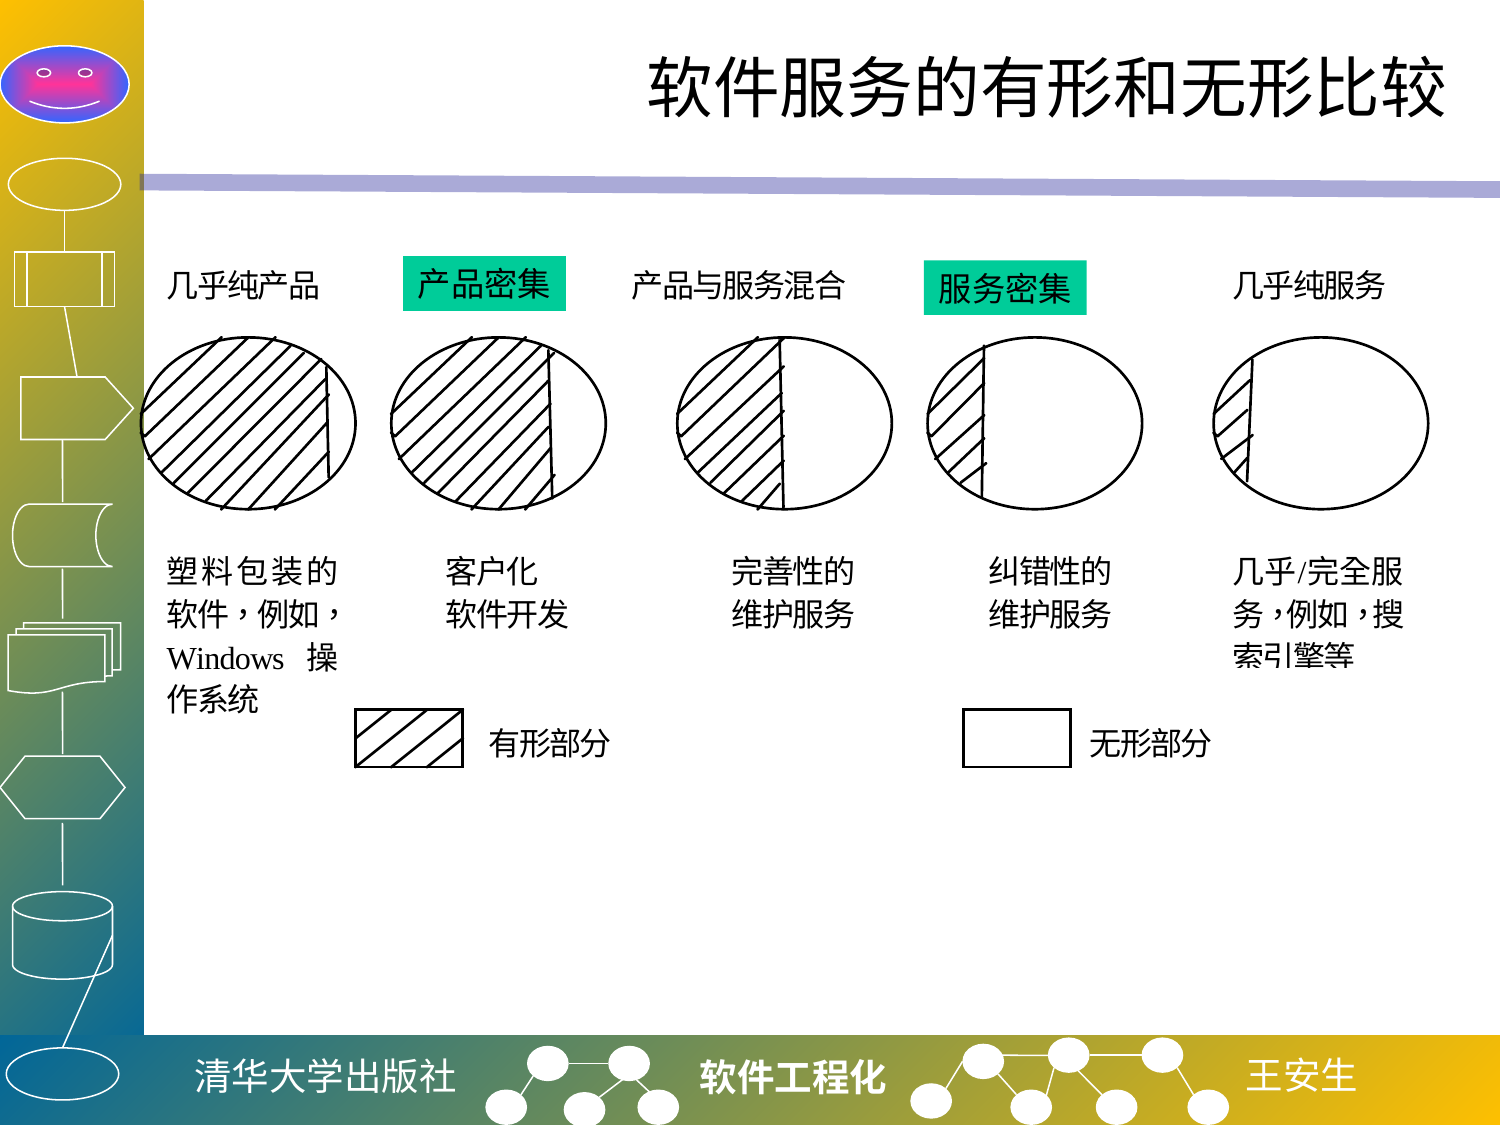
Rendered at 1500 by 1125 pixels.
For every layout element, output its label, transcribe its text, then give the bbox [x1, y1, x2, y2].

title 软件服务的有形和无形比较 [187, 24, 1463, 147]
picture [63, 222, 1500, 798]
